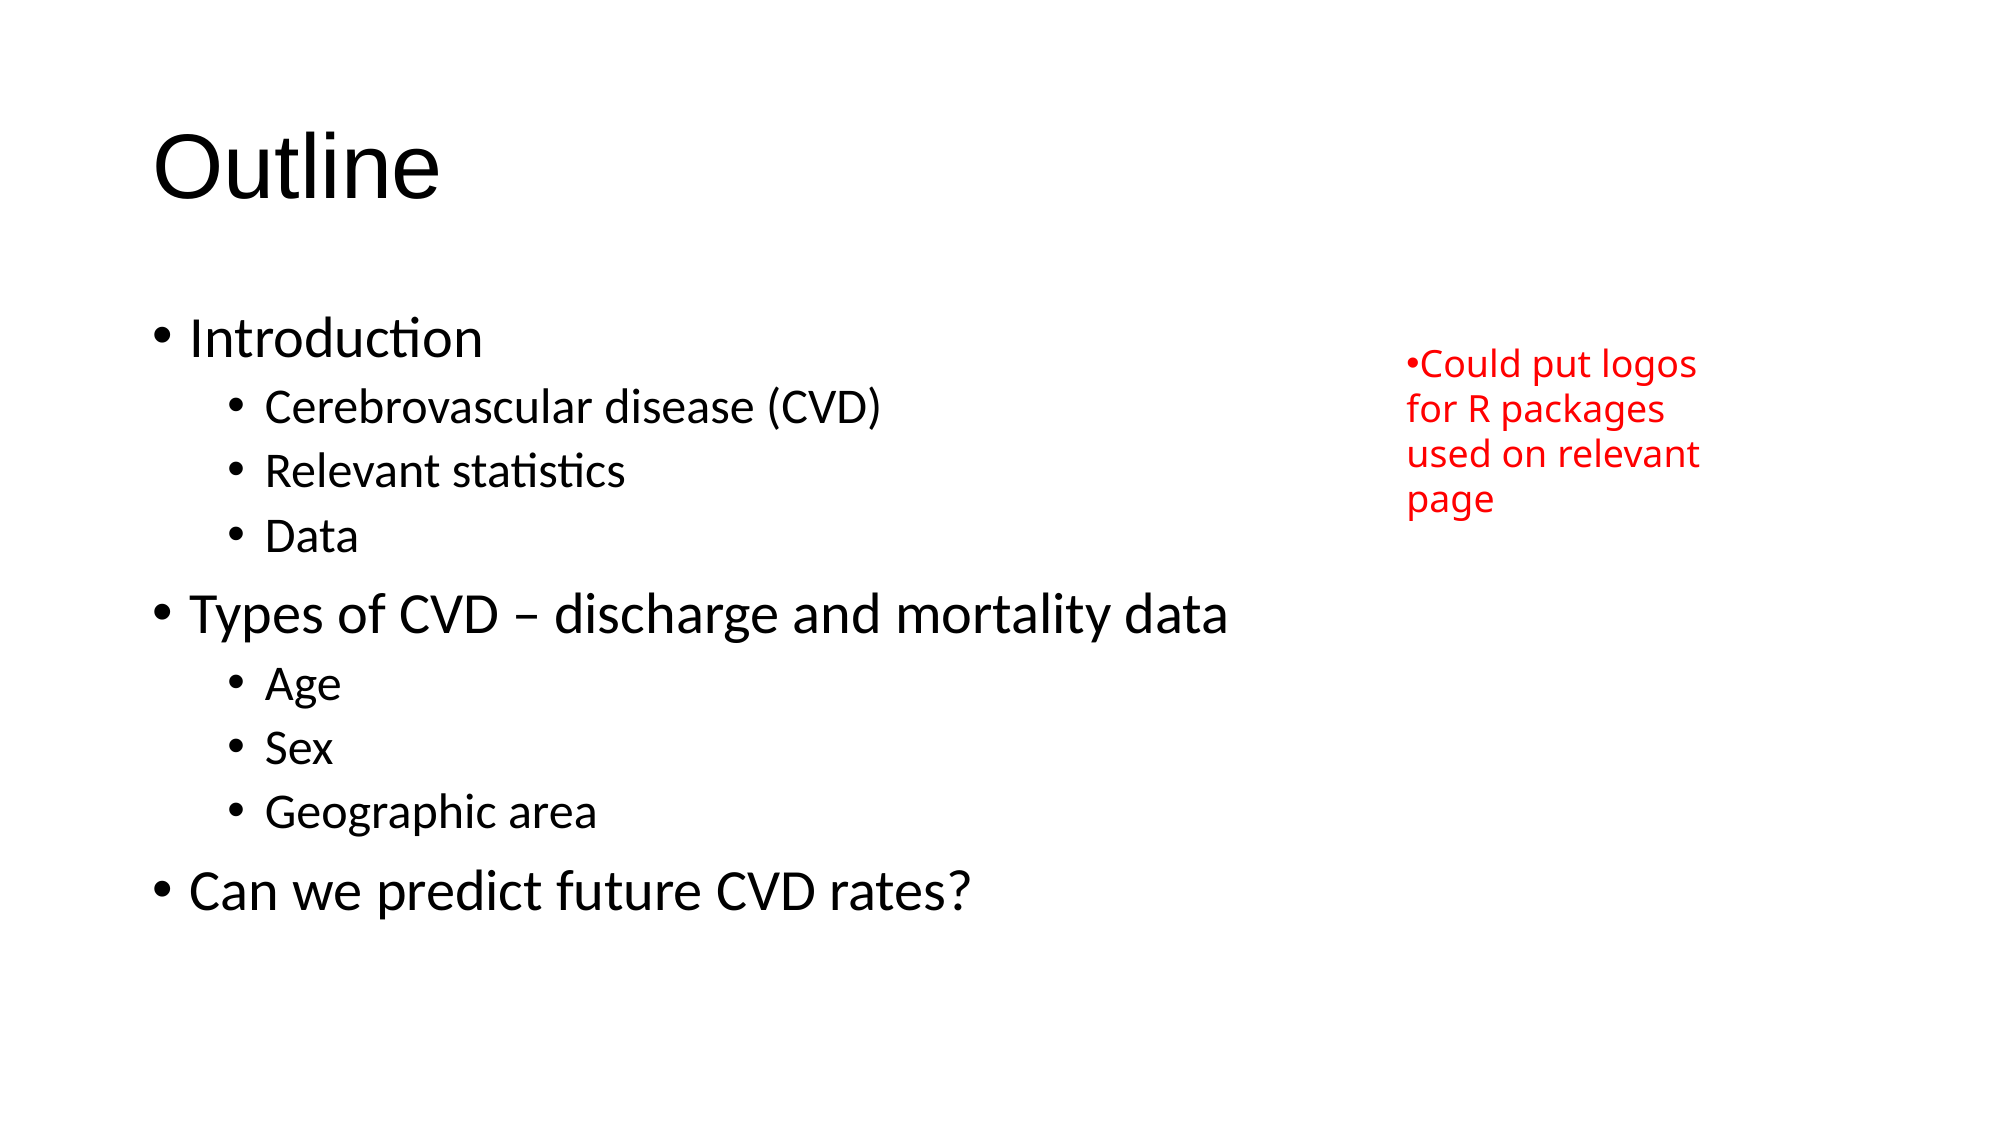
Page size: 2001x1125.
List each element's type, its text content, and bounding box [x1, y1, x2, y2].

text_box Could put logos for R packages used on relevant page [1391, 332, 1744, 527]
list Introduction Cerebrovascular disease (CVD) Relevant statistics Data Types of CVD – discharge and mortality data Age Sex Geographic area Can we predict future CVD rates? [137, 299, 1863, 1014]
title Outline [137, 59, 1863, 278]
